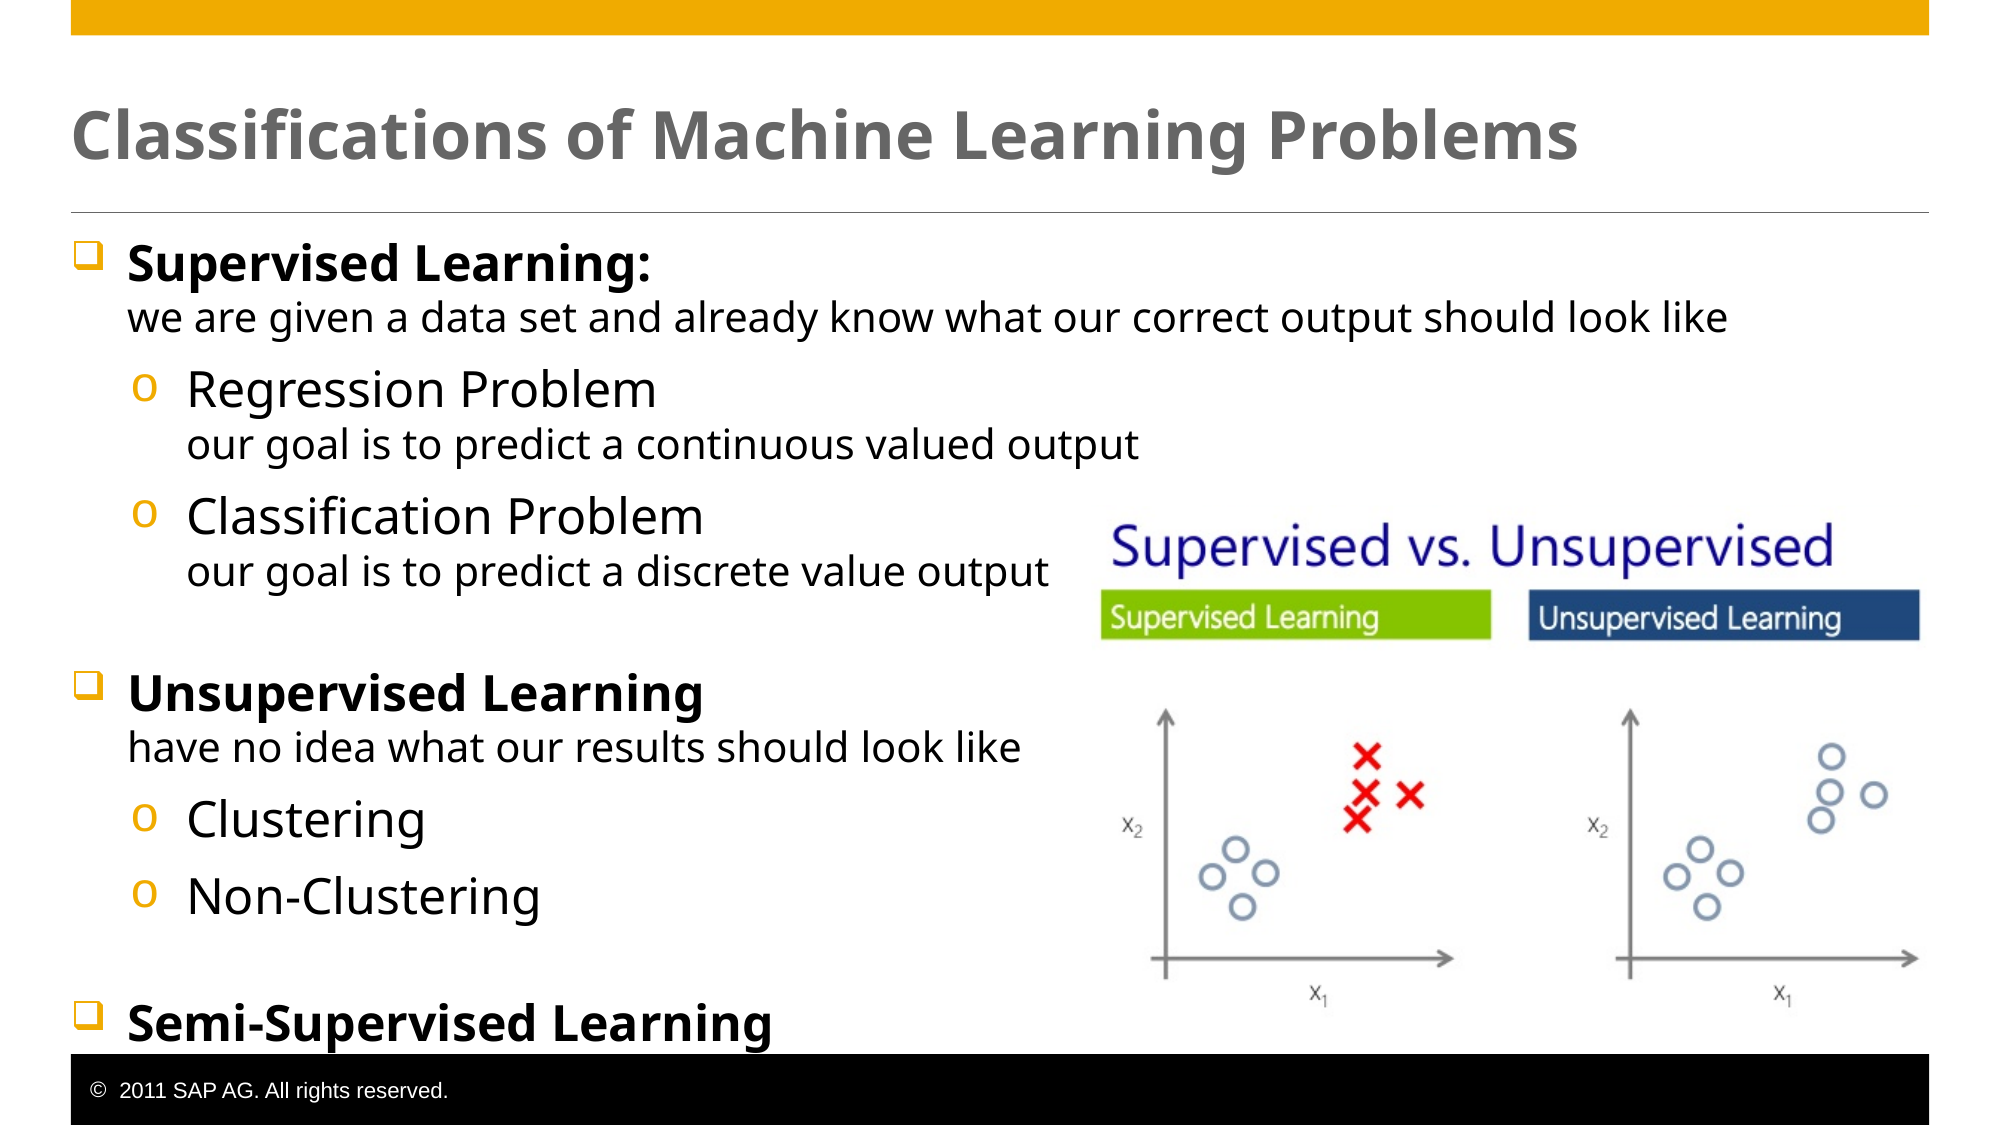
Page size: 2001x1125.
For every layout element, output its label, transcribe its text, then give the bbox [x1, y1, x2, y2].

list Supervised Learning: we are given a data set and already know what our correct output should look like Regression Problem our goal is to predict a continuous valued output Classification Problem our goal is to predict a discrete value output Unsupervised Learning have no idea what our results should look like Clustering Non-Clustering Semi-Supervised Learning [70, 231, 1930, 1045]
title Classifications of Machine Learning Problems [70, 70, 1930, 195]
picture [1091, 505, 1927, 1019]
